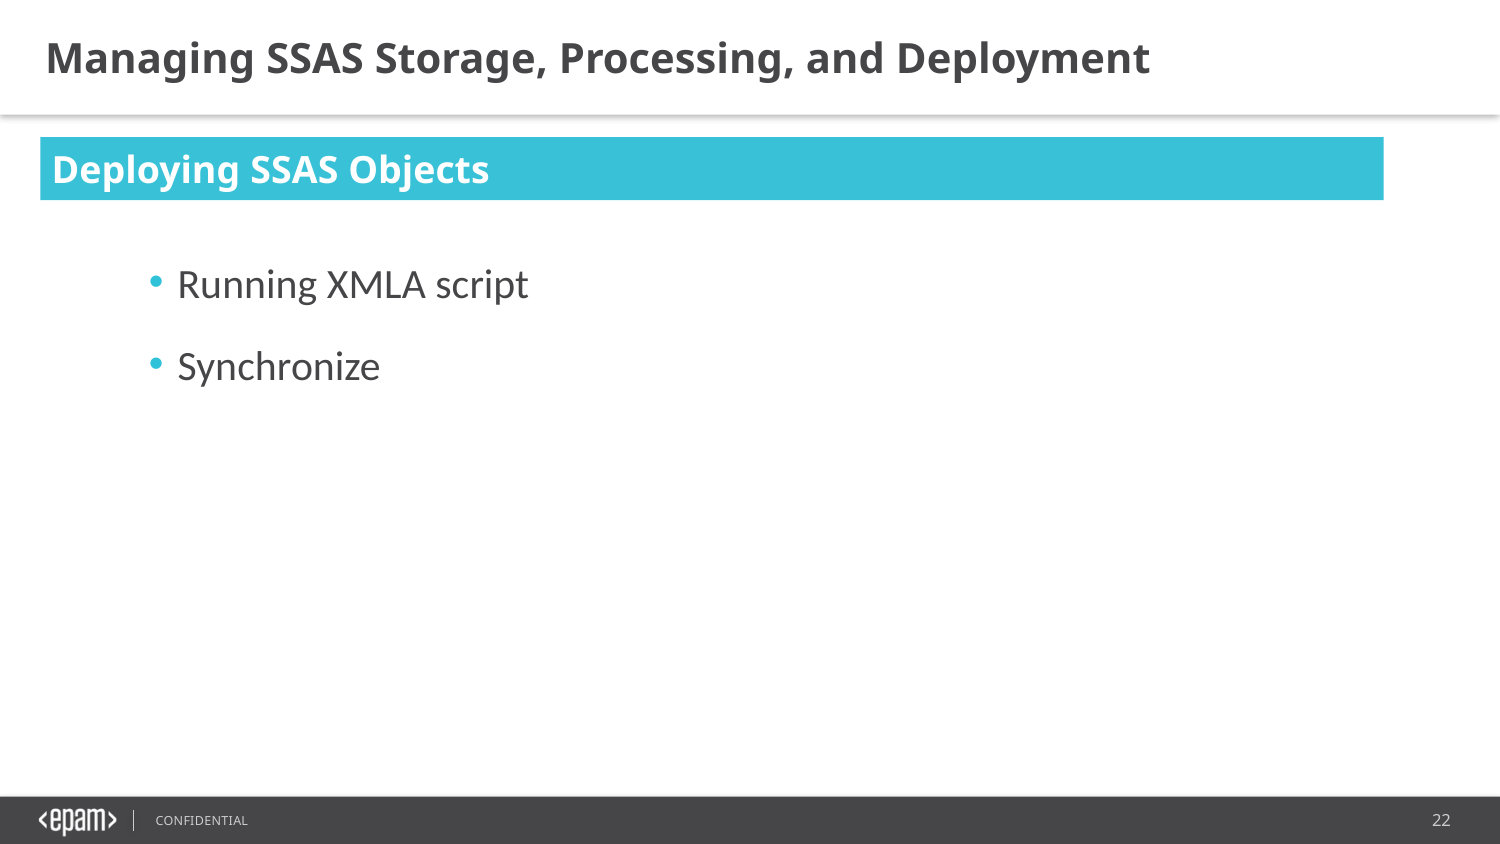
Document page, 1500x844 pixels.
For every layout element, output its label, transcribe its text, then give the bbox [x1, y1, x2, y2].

text_box Running XMLA script Synchronize [134, 244, 1500, 757]
text_box [112, 247, 1479, 760]
text_box Deploying SSAS Objects [40, 137, 1384, 201]
list ​Managing SSAS Storage, Processing, and Deployment [0, 0, 1500, 115]
picture [38, 808, 117, 837]
